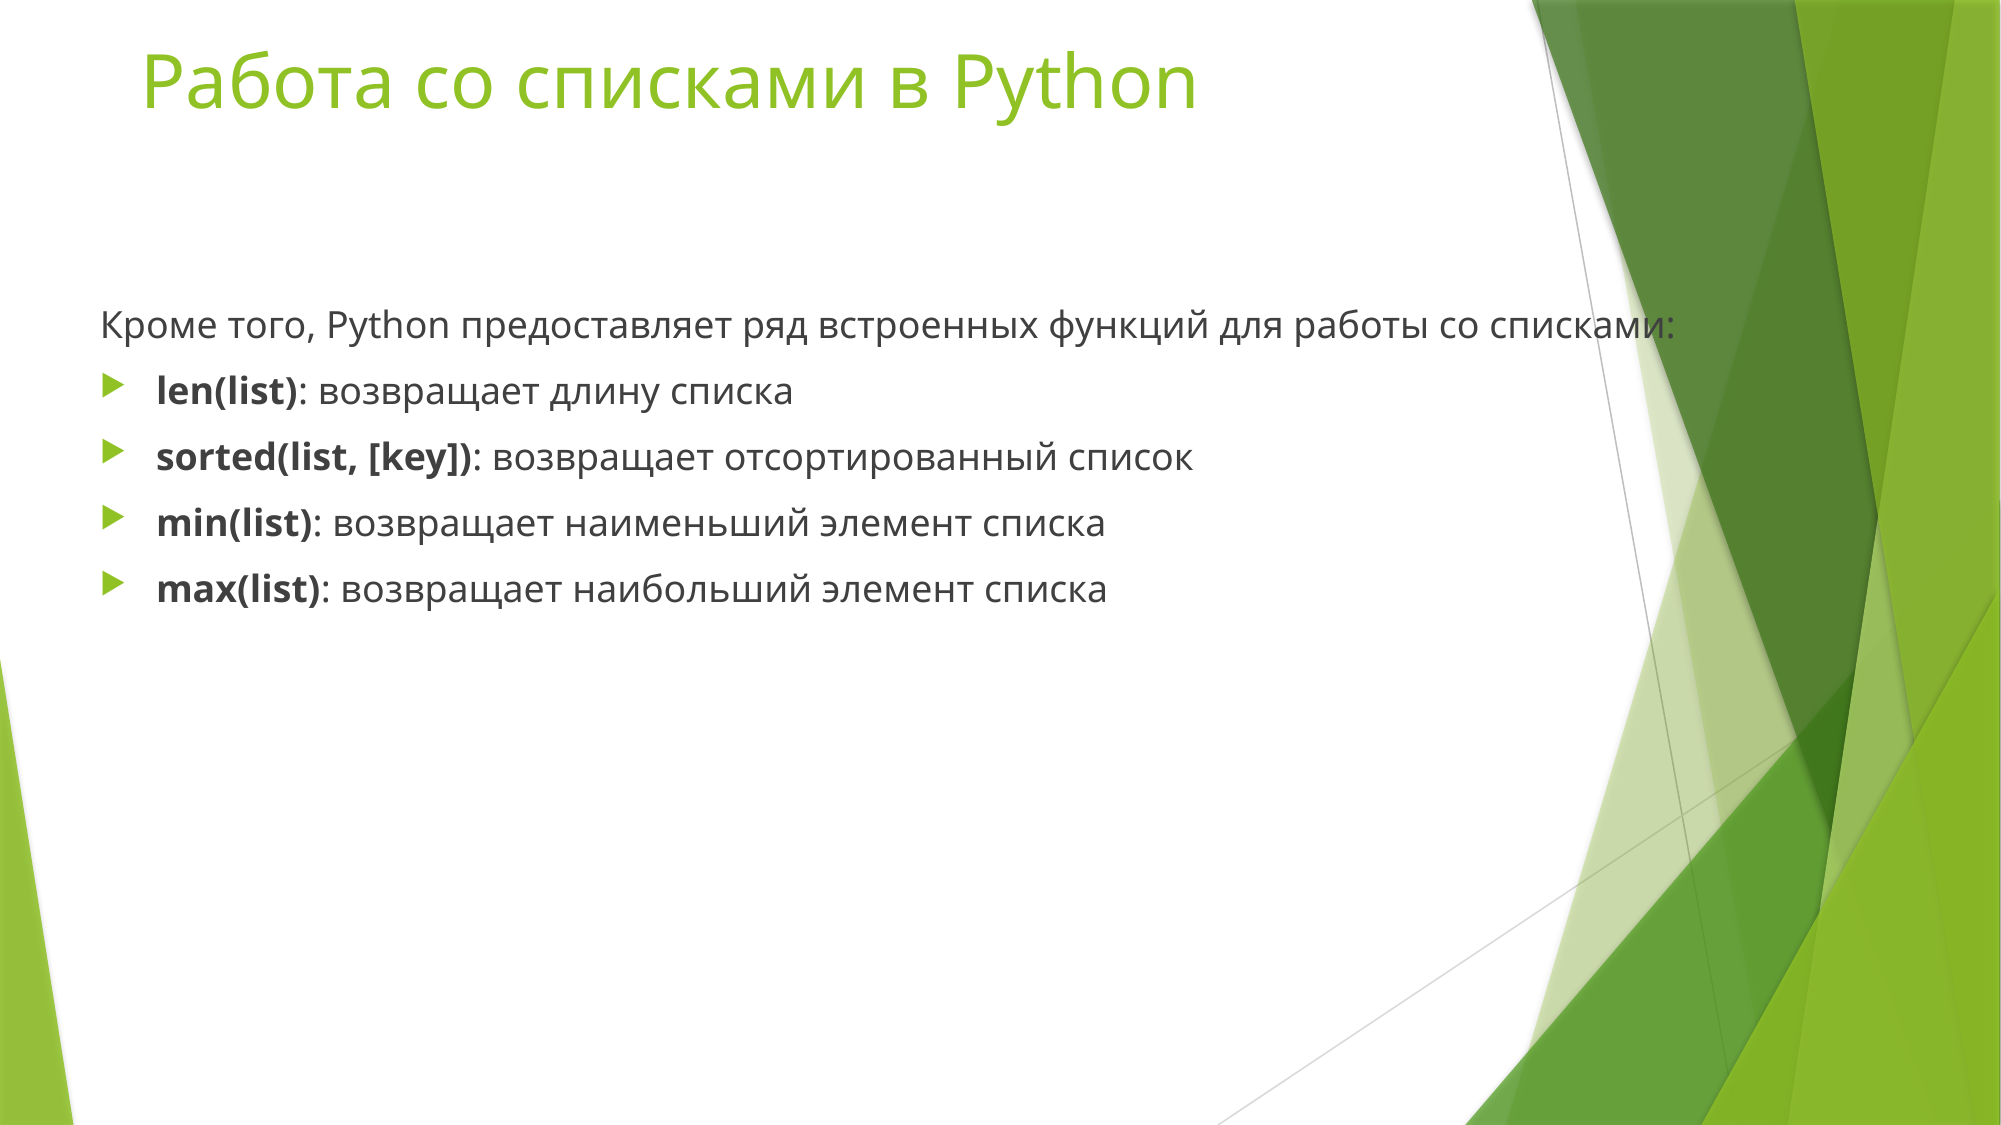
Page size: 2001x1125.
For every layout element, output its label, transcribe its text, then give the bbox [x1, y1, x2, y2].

list Кроме того, Python предоставляет ряд встроенных функций для работы со списками: len(list): возвращает длину списка sorted(list, [key]): возвращает отсортированный список min(list): возвращает наименьший элемент списка max(list): возвращает наибольший элемент списка [84, 293, 1747, 1100]
title Работа со списками в Python [125, 25, 1536, 243]
